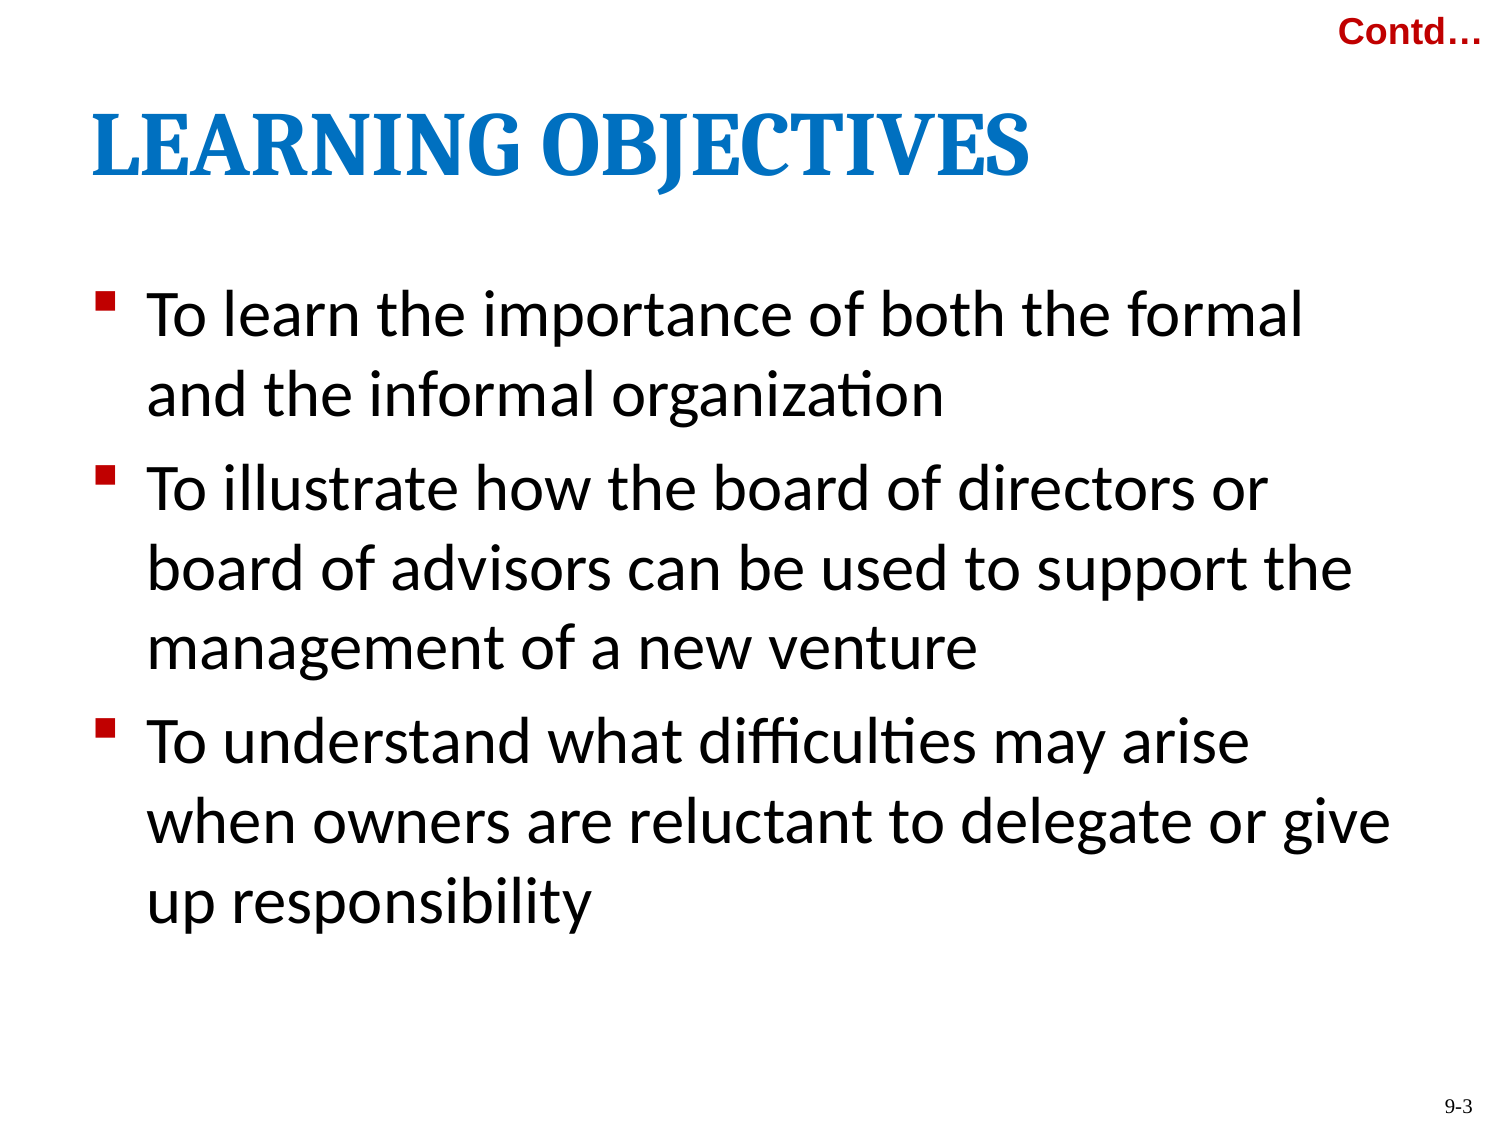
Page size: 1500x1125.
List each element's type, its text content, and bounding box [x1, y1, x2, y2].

text_box Contd… [1323, 0, 1499, 60]
title LEARNING OBJECTIVES [73, 43, 1427, 235]
list To learn the importance of both the formal and the informal organization To illustrate how the board of directors or board of advisors can be used to support the management of a new venture To understand what difficulties may arise when owners are reluctant to delegate or give up responsibility [73, 260, 1427, 1065]
